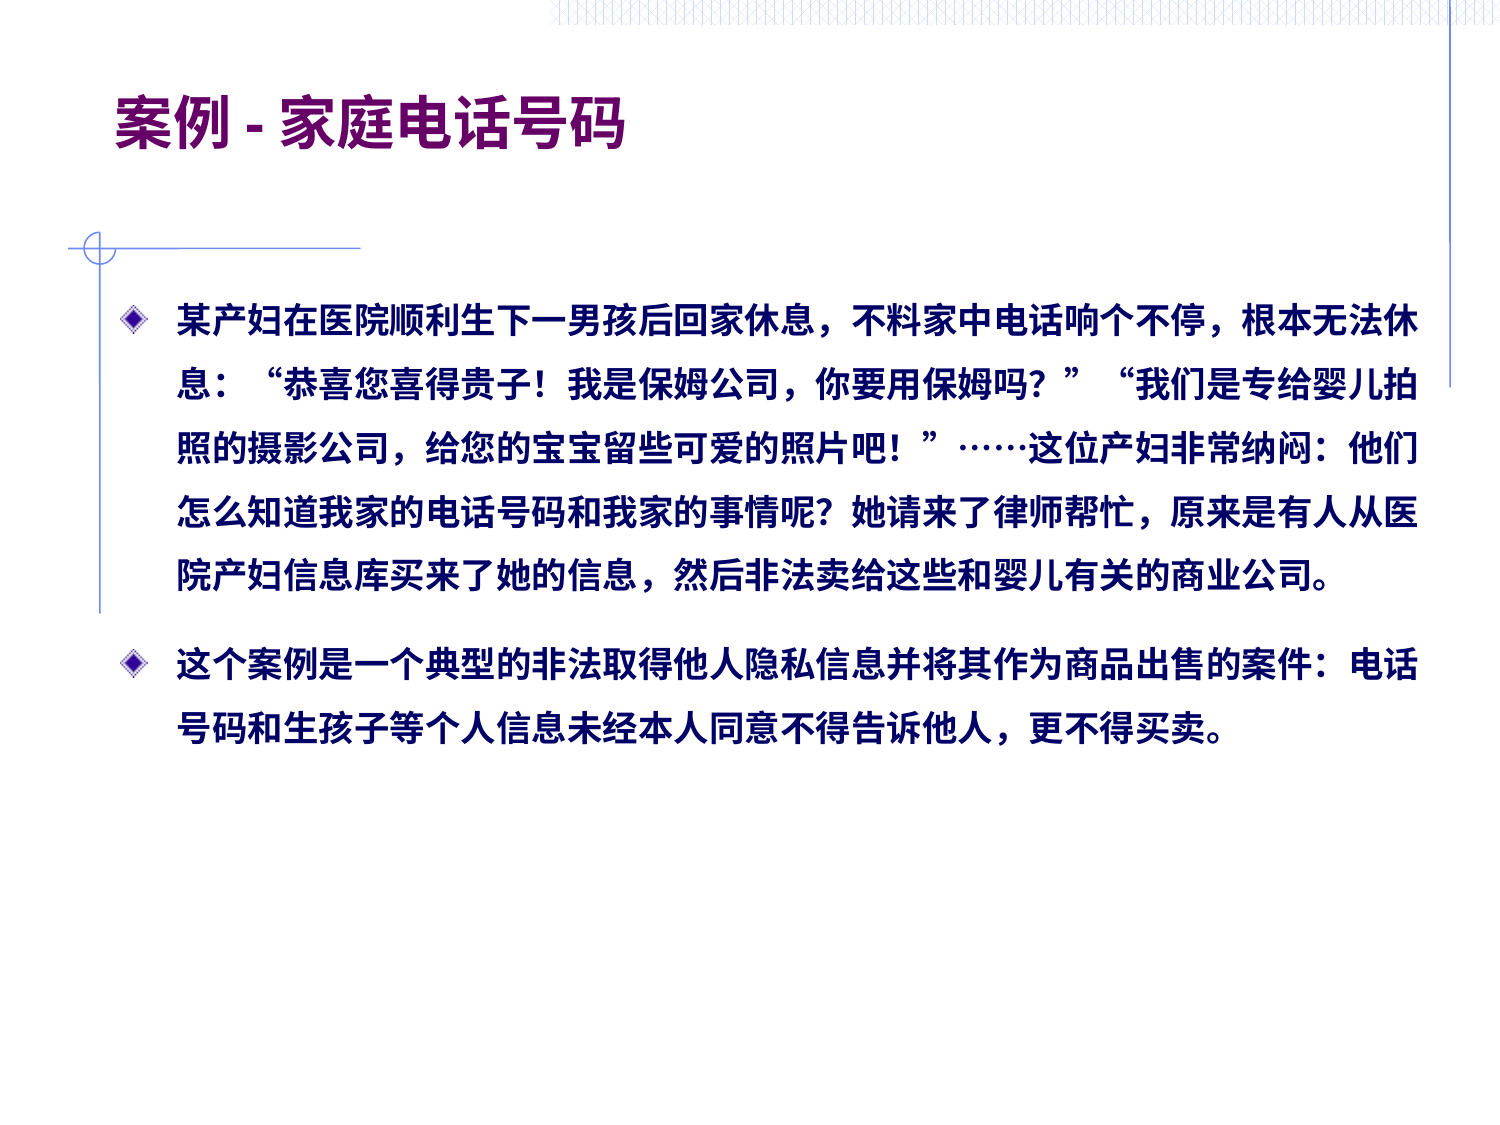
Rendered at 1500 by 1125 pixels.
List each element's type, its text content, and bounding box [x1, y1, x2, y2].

picture [120, 305, 148, 334]
list 某产妇在医院顺利生下一男孩后回家休息，不料家中电话响个不停，根本无法休息：“恭喜您喜得贵子！我是保姆公司，你要用保姆吗？”“我们是专给婴儿拍照的摄影公司，给您的宝宝留些可爱的照片吧！”……这位产妇非常纳闷：他们怎么知道我家的电话号码和我家的事情呢？她请来了律师帮忙，原来是有人从医院产妇信息库买来了她的信息，然后非法卖给这些和婴儿有关的商业公司。 这个案例是一个典型的非法取得他人隐私信息并将其作为商品出售的案件：电话号码和生孩子等个人信息未经本人同意不得告诉他人，更不得买卖。 [105, 269, 1442, 988]
title 案例-家庭电话号码 [99, 49, 1376, 165]
picture [120, 649, 148, 678]
